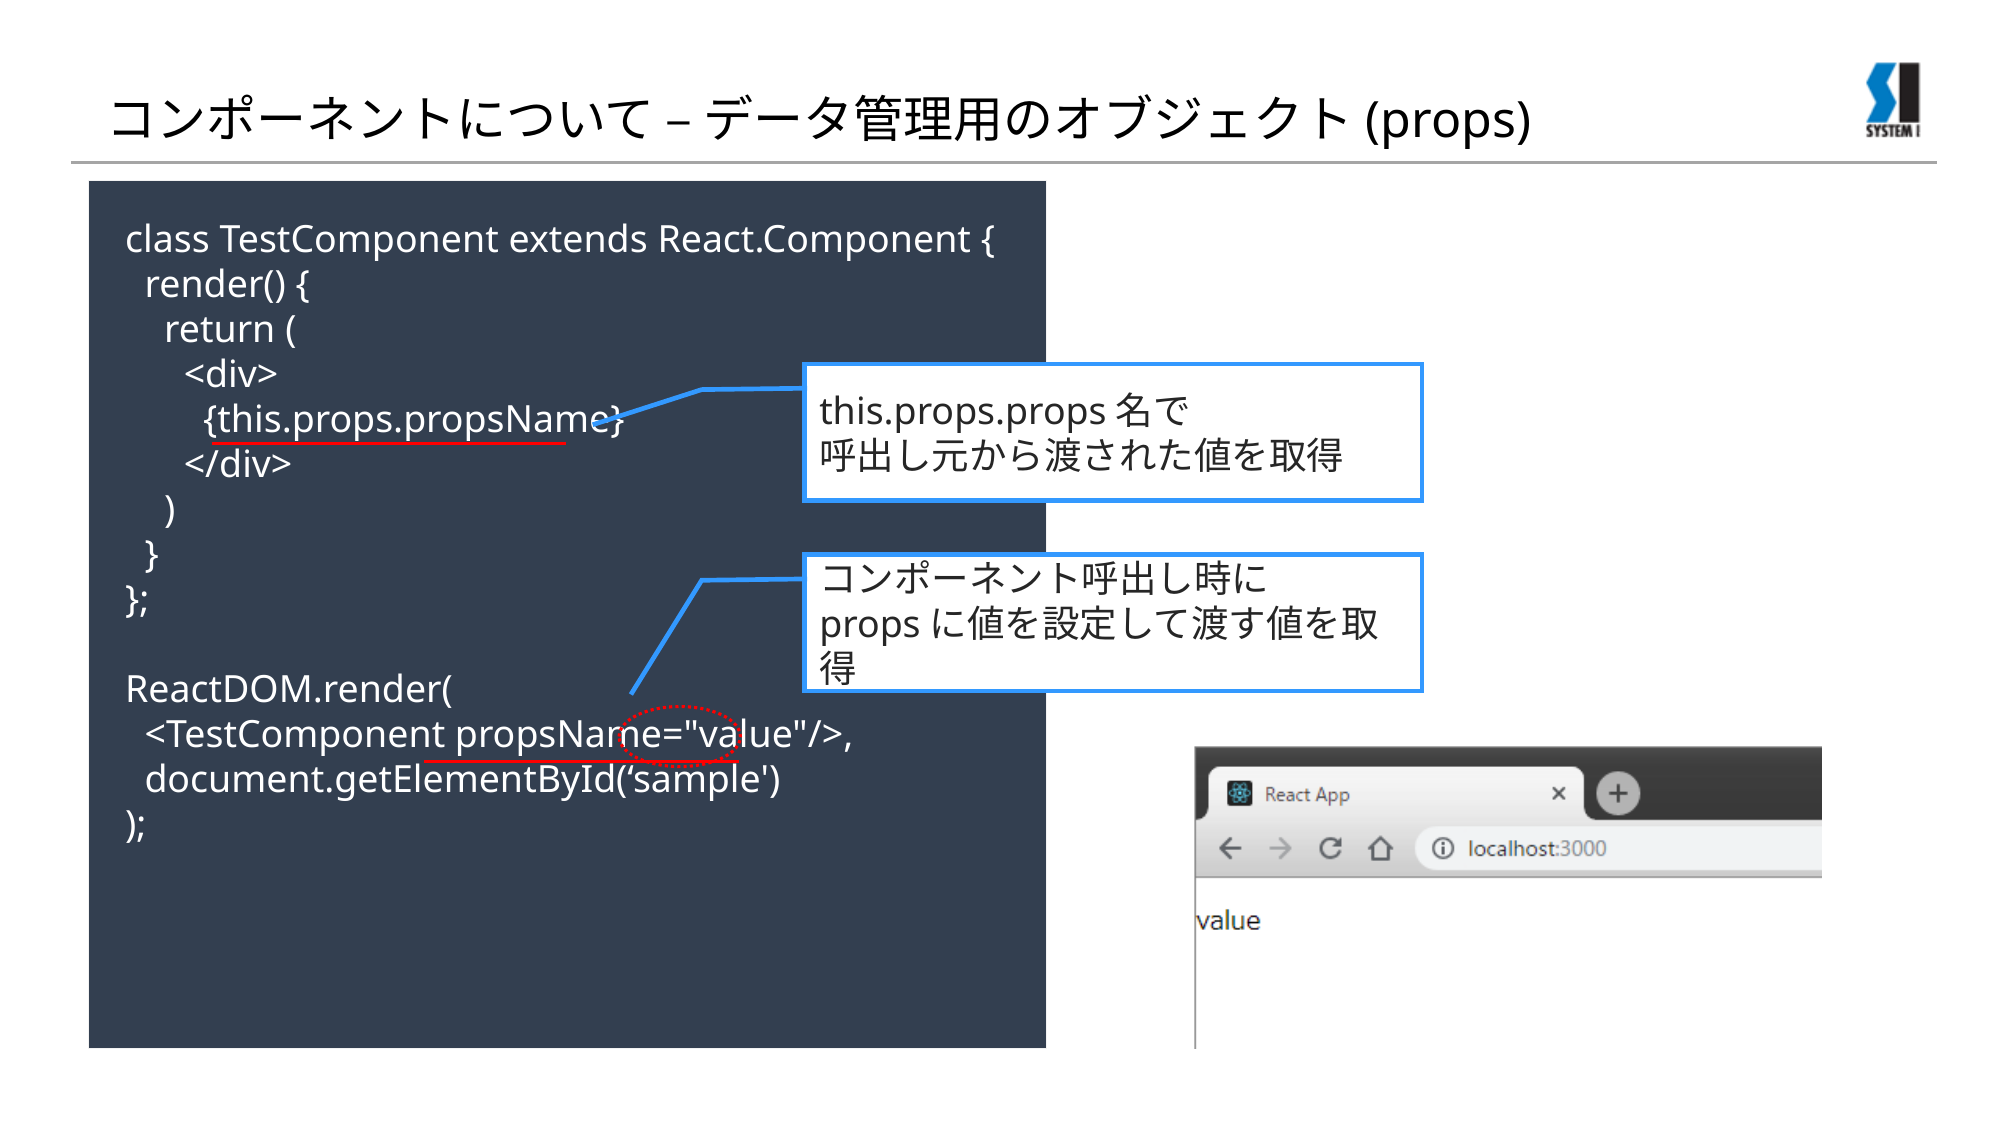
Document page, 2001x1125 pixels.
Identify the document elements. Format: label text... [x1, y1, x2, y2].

text_box コンポーネント呼出し時に propsに値を設定して渡す値を取得 [1047, 554, 1423, 692]
text_box this.props.props名で 呼出し元から渡された値を取得 [1047, 363, 1423, 501]
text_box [88, 180, 1047, 1049]
picture [1190, 745, 1822, 1049]
picture [1851, 55, 1938, 142]
title コンポーネントについて – データ管理用のオブジェクト(props) [91, 46, 1697, 197]
